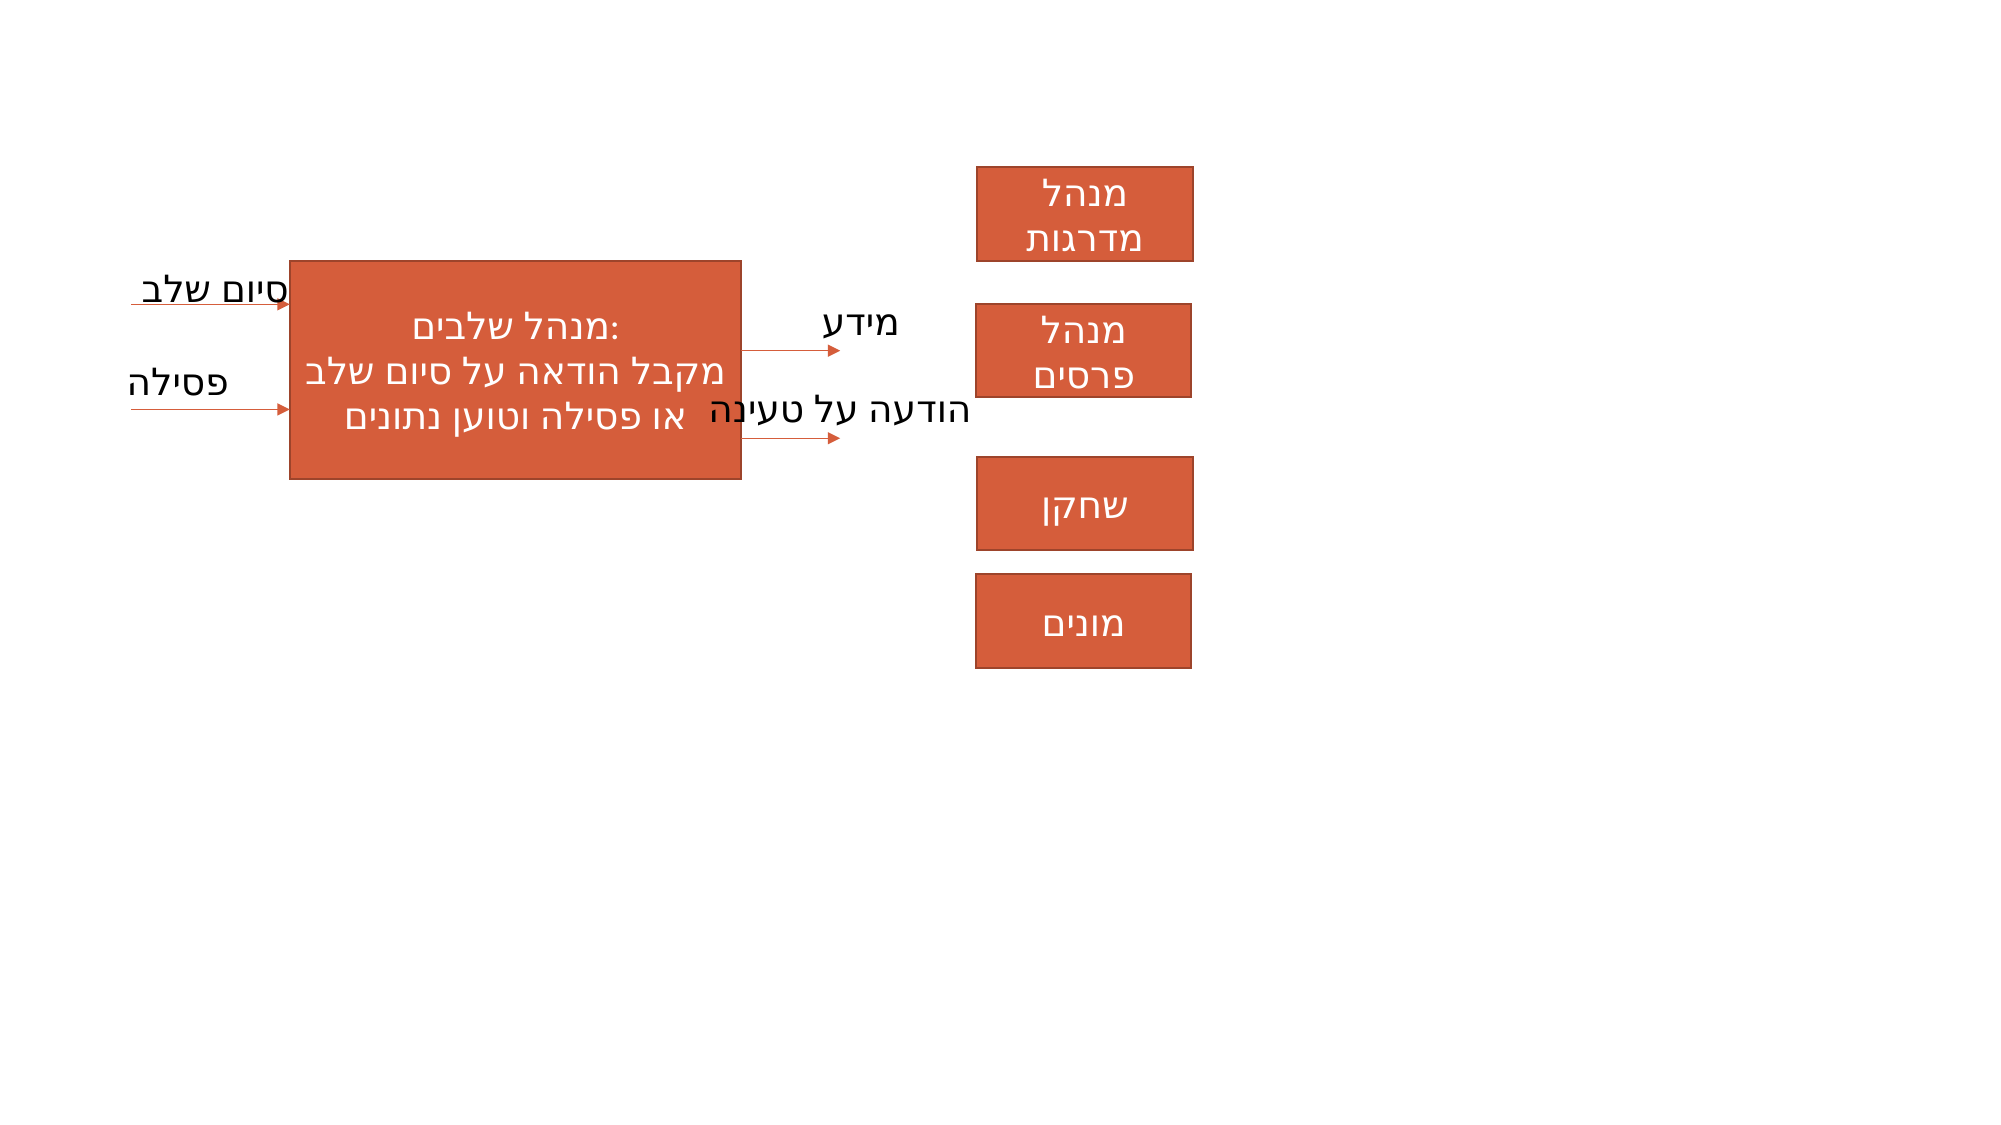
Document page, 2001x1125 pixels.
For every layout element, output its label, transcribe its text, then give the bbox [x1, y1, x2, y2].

text_box הודעה על טעינה [693, 377, 987, 438]
text_box מנהל שלבים: מקבל הודאה על סיום שלב או פסילה וטוען נתונים [289, 260, 742, 480]
text_box סיום שלב [126, 258, 304, 318]
text_box מונים [975, 573, 1192, 669]
text_box מנהל מדרגות [976, 166, 1194, 262]
text_box שחקן [976, 456, 1194, 551]
text_box מידע [807, 290, 915, 350]
text_box פסילה [112, 350, 244, 411]
text_box מנהל פרסים [975, 303, 1192, 398]
